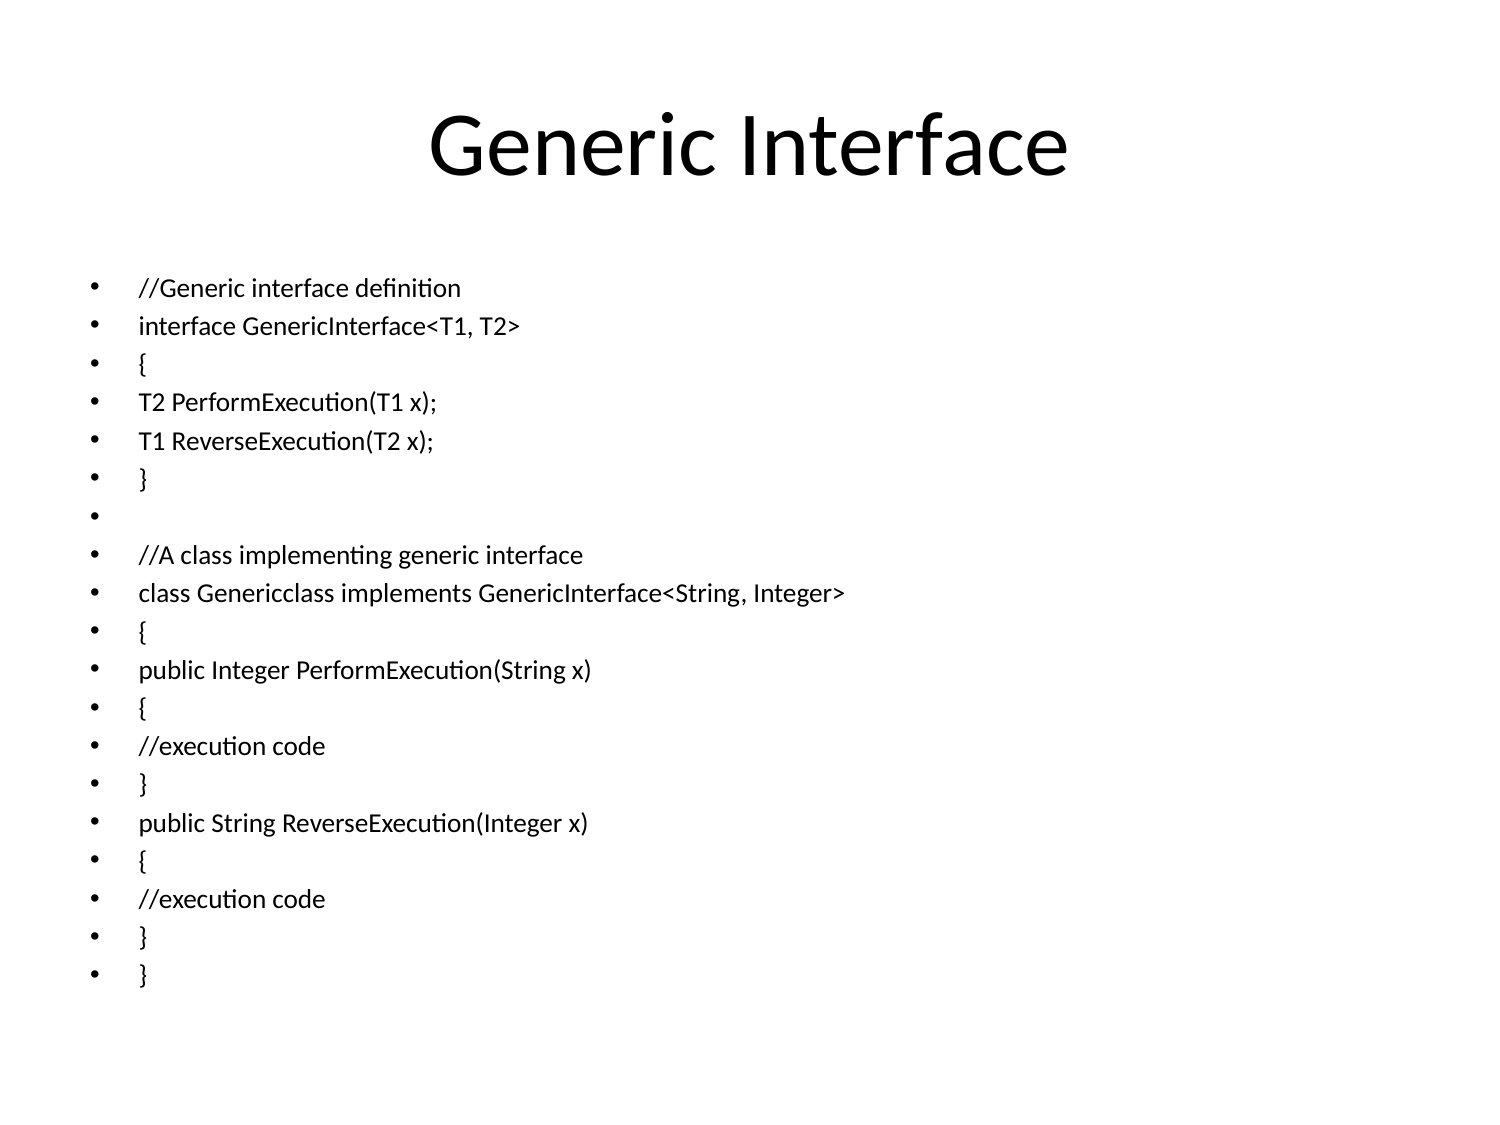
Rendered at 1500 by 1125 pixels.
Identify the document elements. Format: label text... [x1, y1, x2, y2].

title Generic Interface [75, 45, 1425, 233]
list //Generic interface definition interface GenericInterface<T1, T2> { T2 PerformExecution(T1 x); T1 ReverseExecution(T2 x); } //A class implementing generic interface class Genericclass implements GenericInterface<String, Integer> { public Integer PerformExecution(String x) { //execution code } public String ReverseExecution(Integer x) { //execution code } } [75, 262, 1425, 1005]
